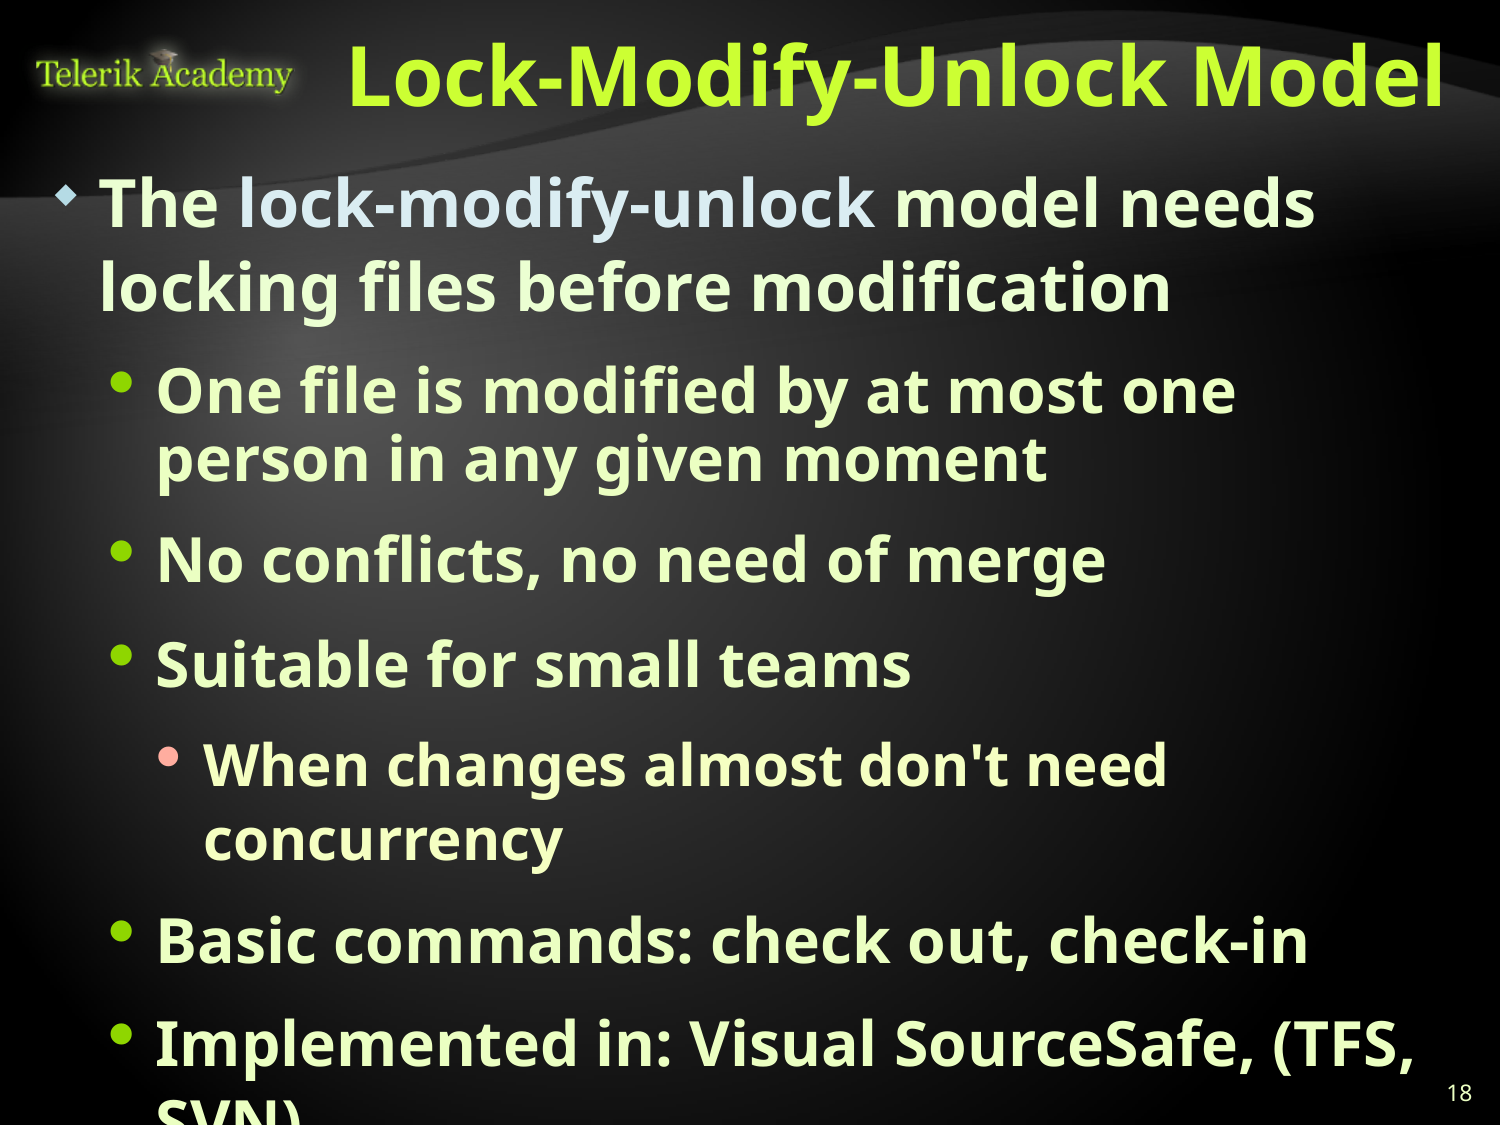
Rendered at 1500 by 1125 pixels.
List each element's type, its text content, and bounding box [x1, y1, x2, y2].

list The lock-modify-unlock model needs locking files before modification One file is modified by at most one person in any given moment No conflicts, no need of merge Suitable for small teams When changes almost don't need concurrency Basic commands: check out, check-in Implemented in: Visual SourceSafe, (TFS, SVN) [37, 149, 1463, 1100]
picture [0, 0, 1500, 1125]
slide_number 18 [1412, 1074, 1488, 1113]
title Lock-Modify-Unlock Model [300, 12, 1463, 149]
